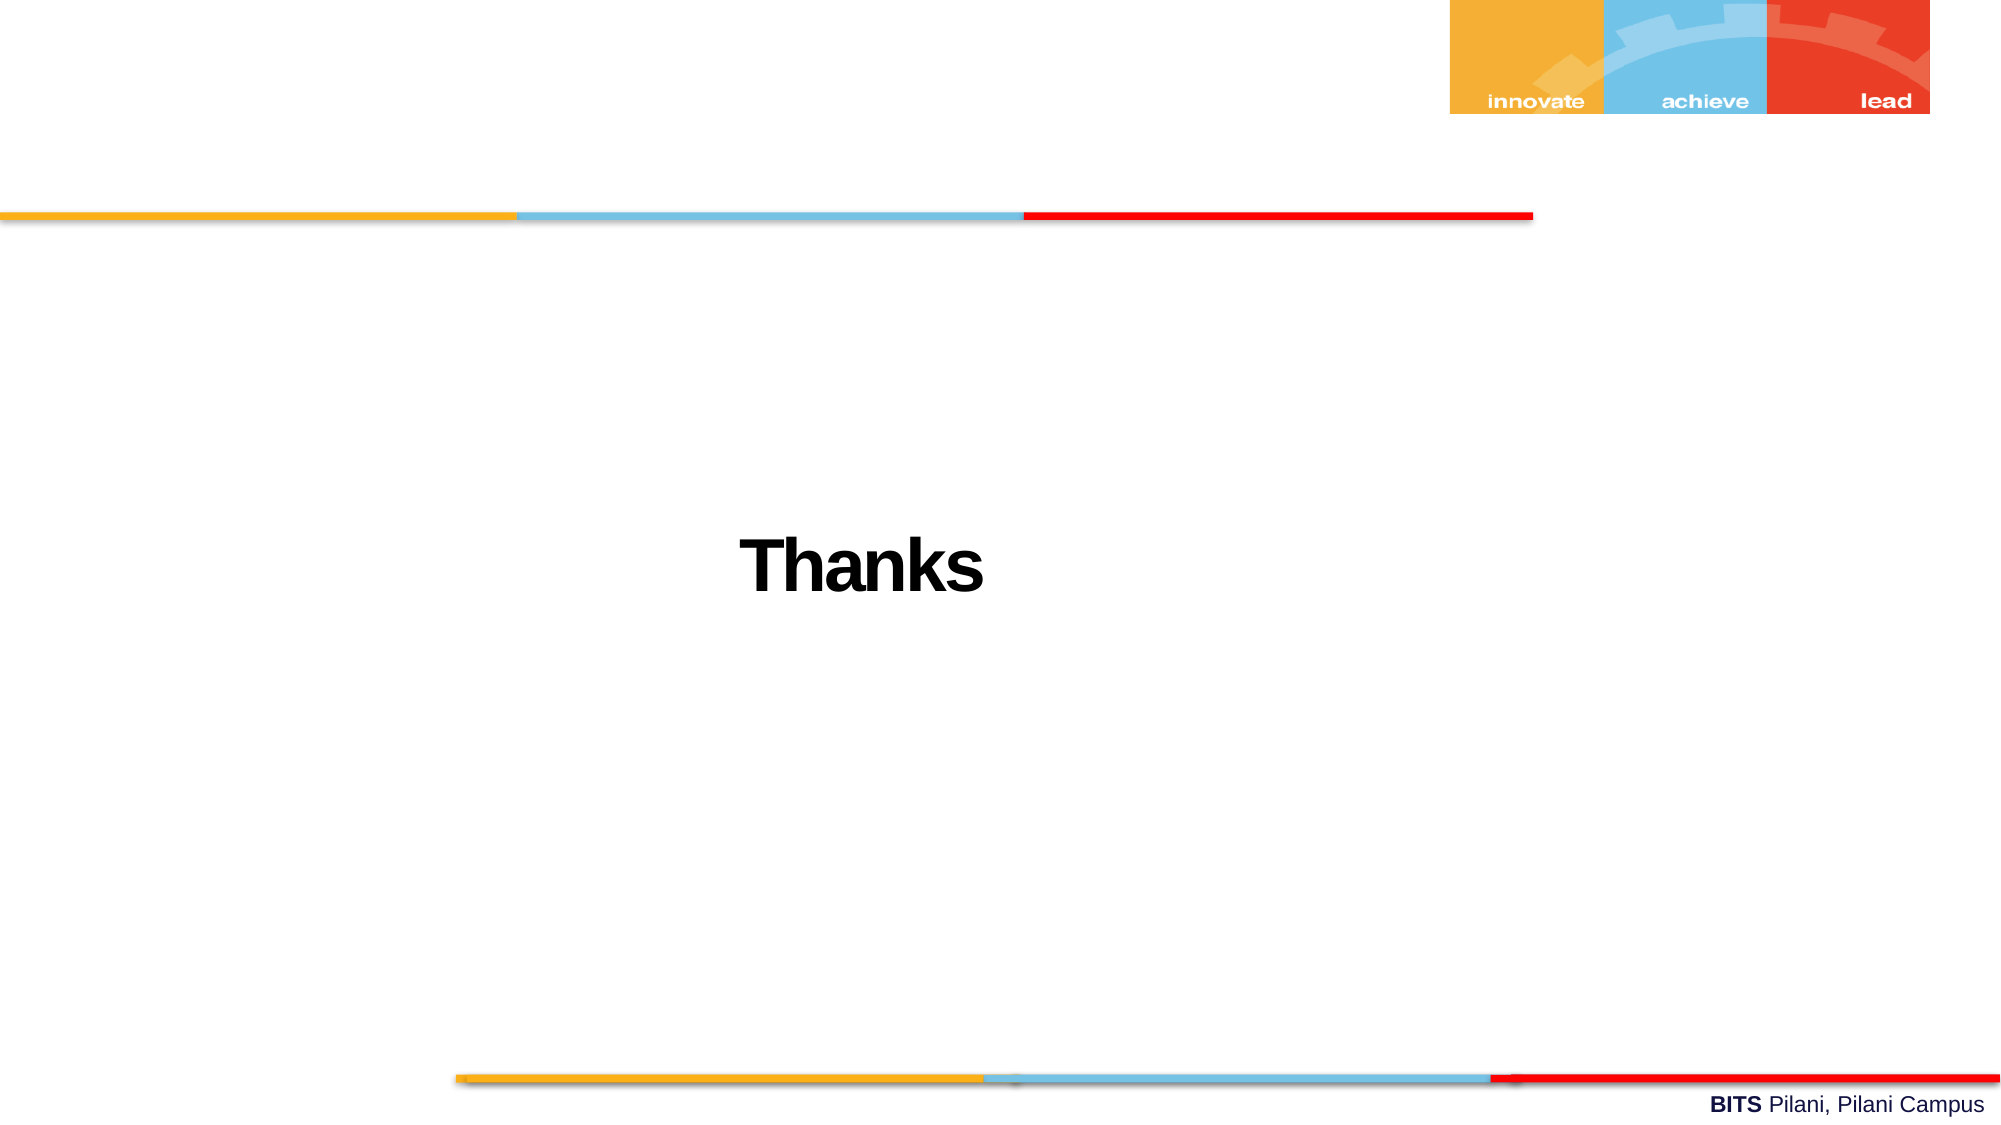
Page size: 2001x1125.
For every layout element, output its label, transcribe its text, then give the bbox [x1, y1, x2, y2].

list Thanks [491, 476, 1525, 663]
picture [1449, 0, 1930, 114]
